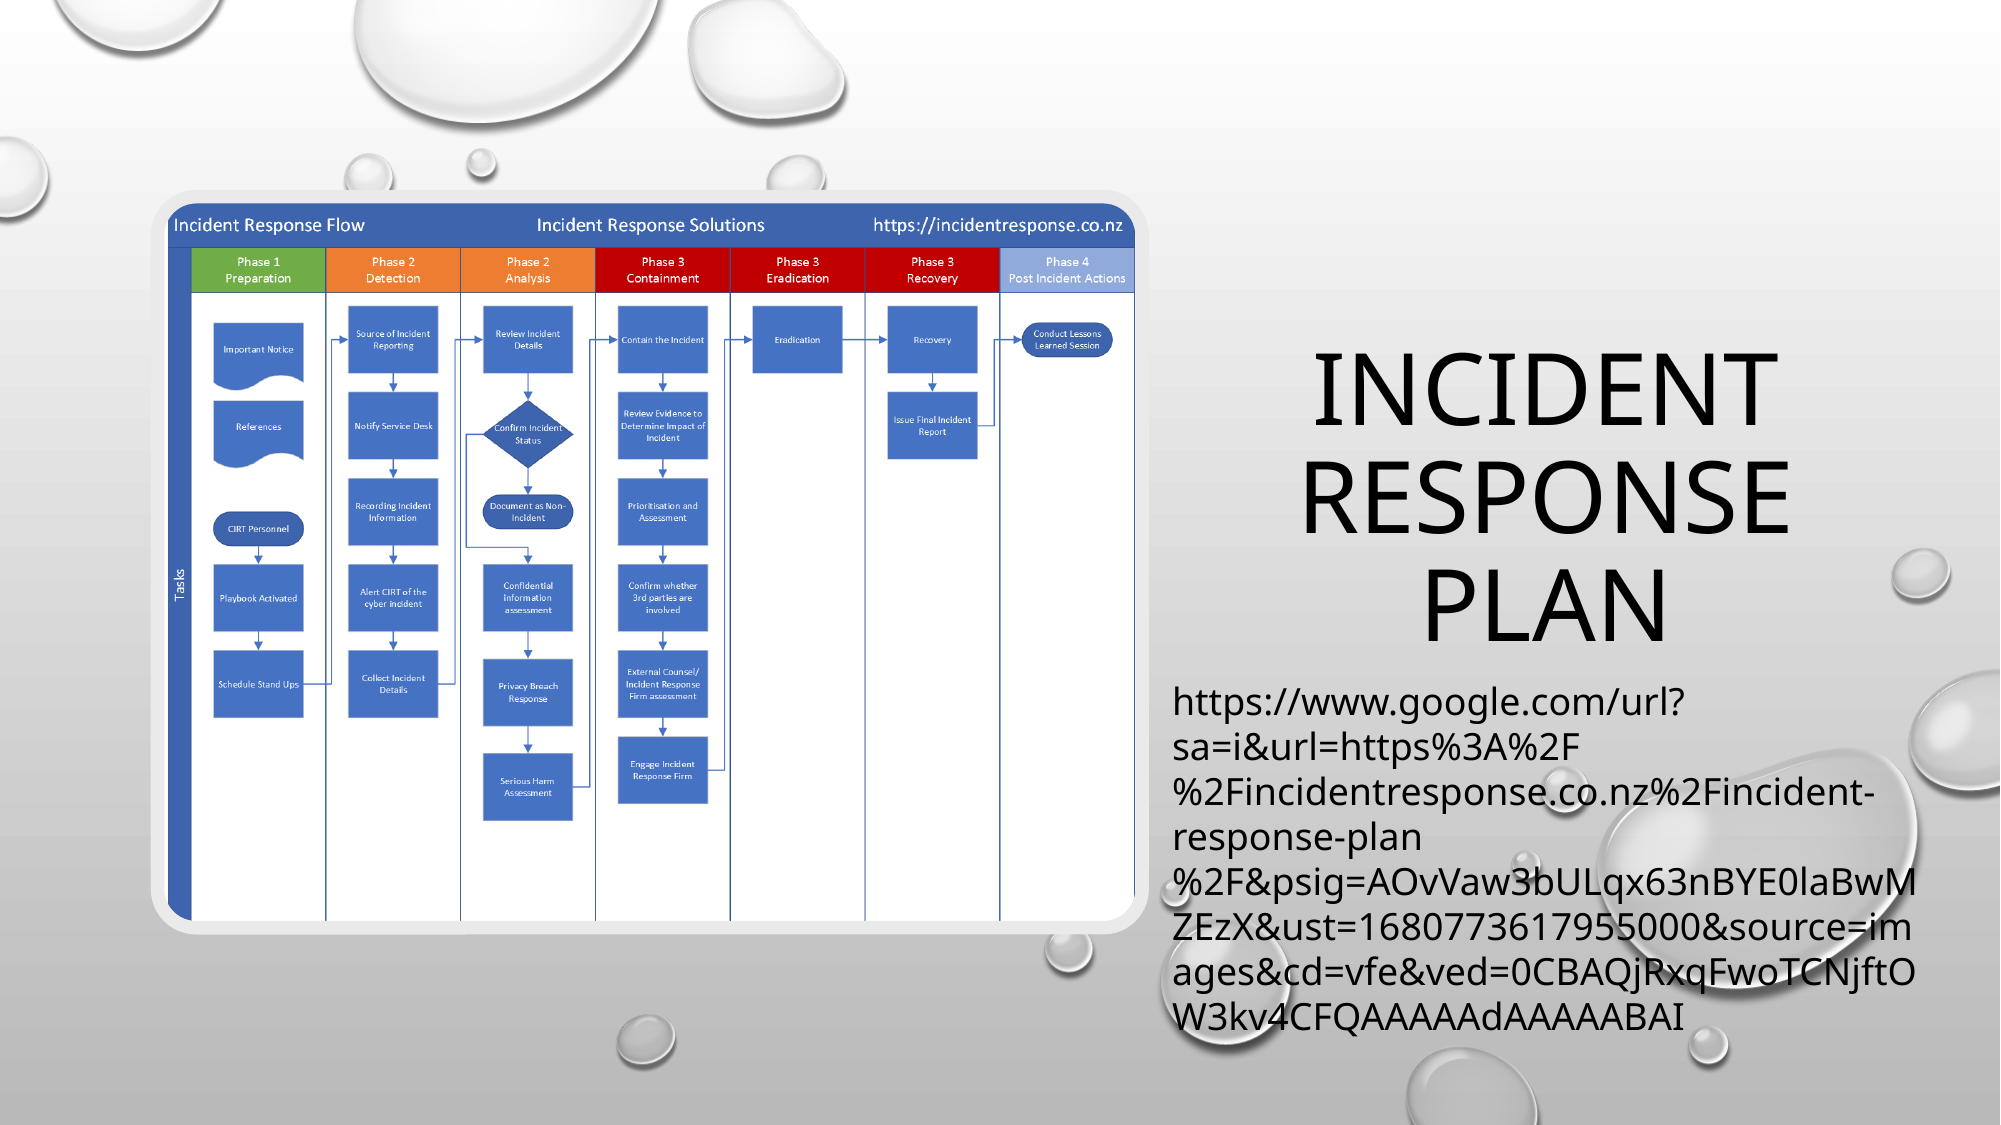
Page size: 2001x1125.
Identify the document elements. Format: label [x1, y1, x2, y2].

list [157, 196, 1143, 928]
picture [0, 0, 2000, 1125]
